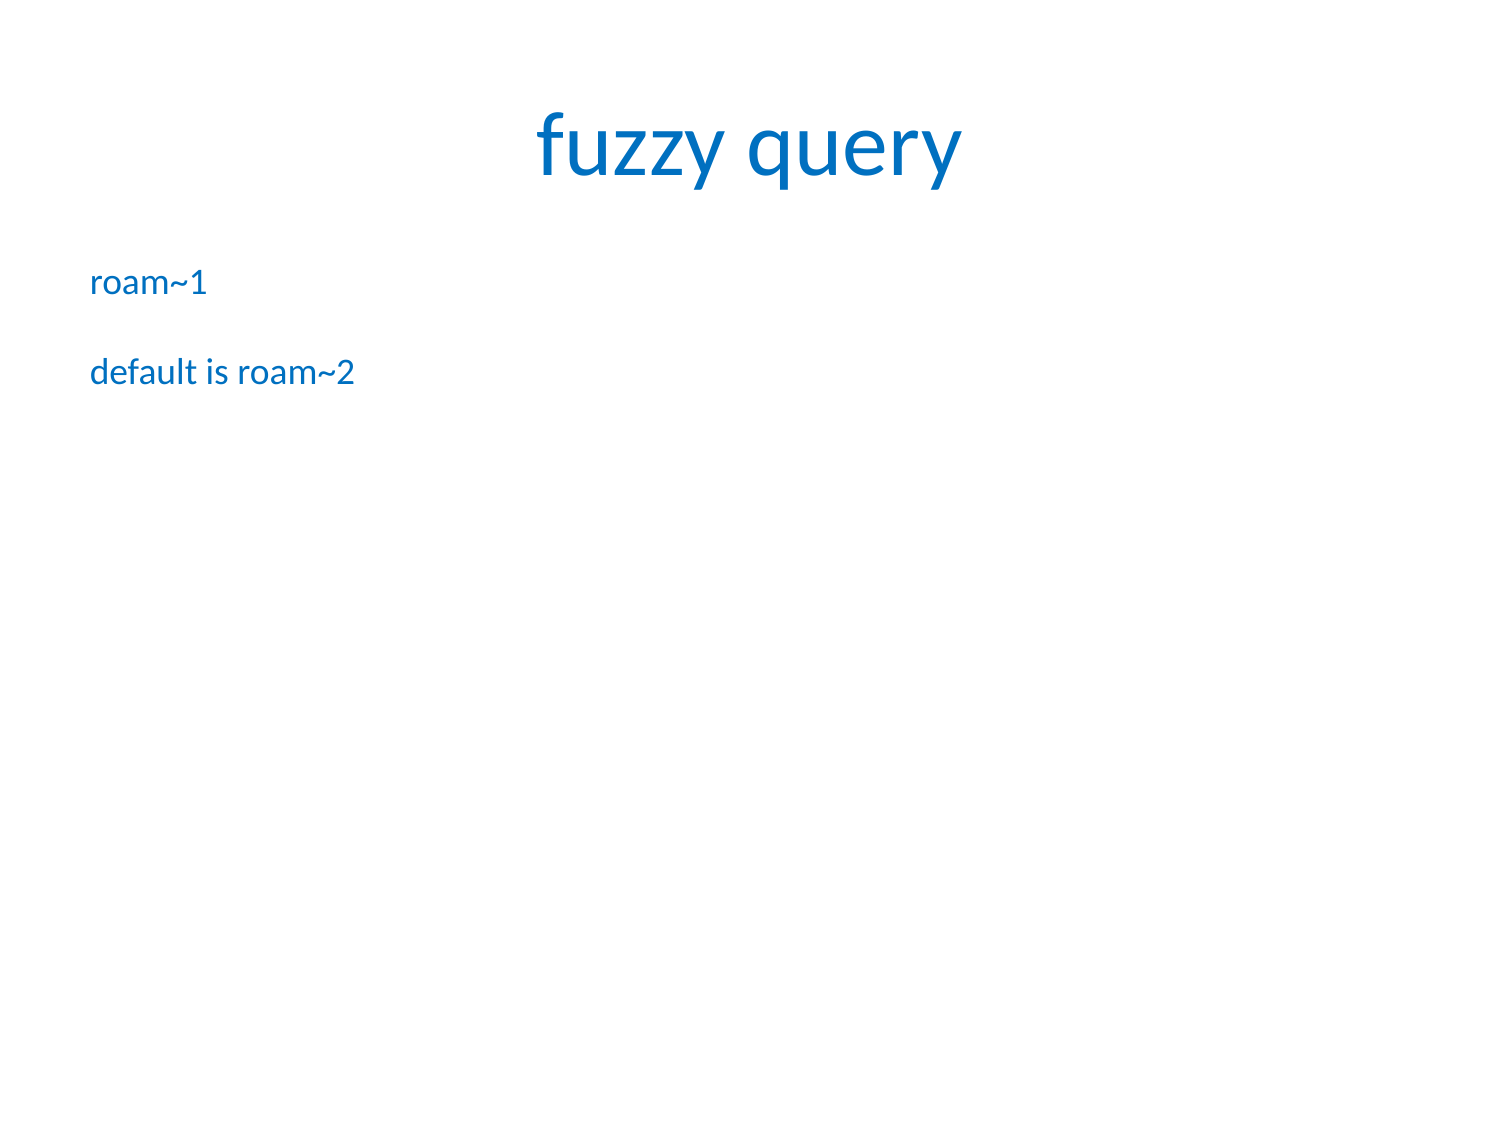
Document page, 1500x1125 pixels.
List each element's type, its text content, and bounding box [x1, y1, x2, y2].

text_box roam~1 default is roam~2 [75, 249, 1450, 400]
title fuzzy query [75, 45, 1425, 233]
